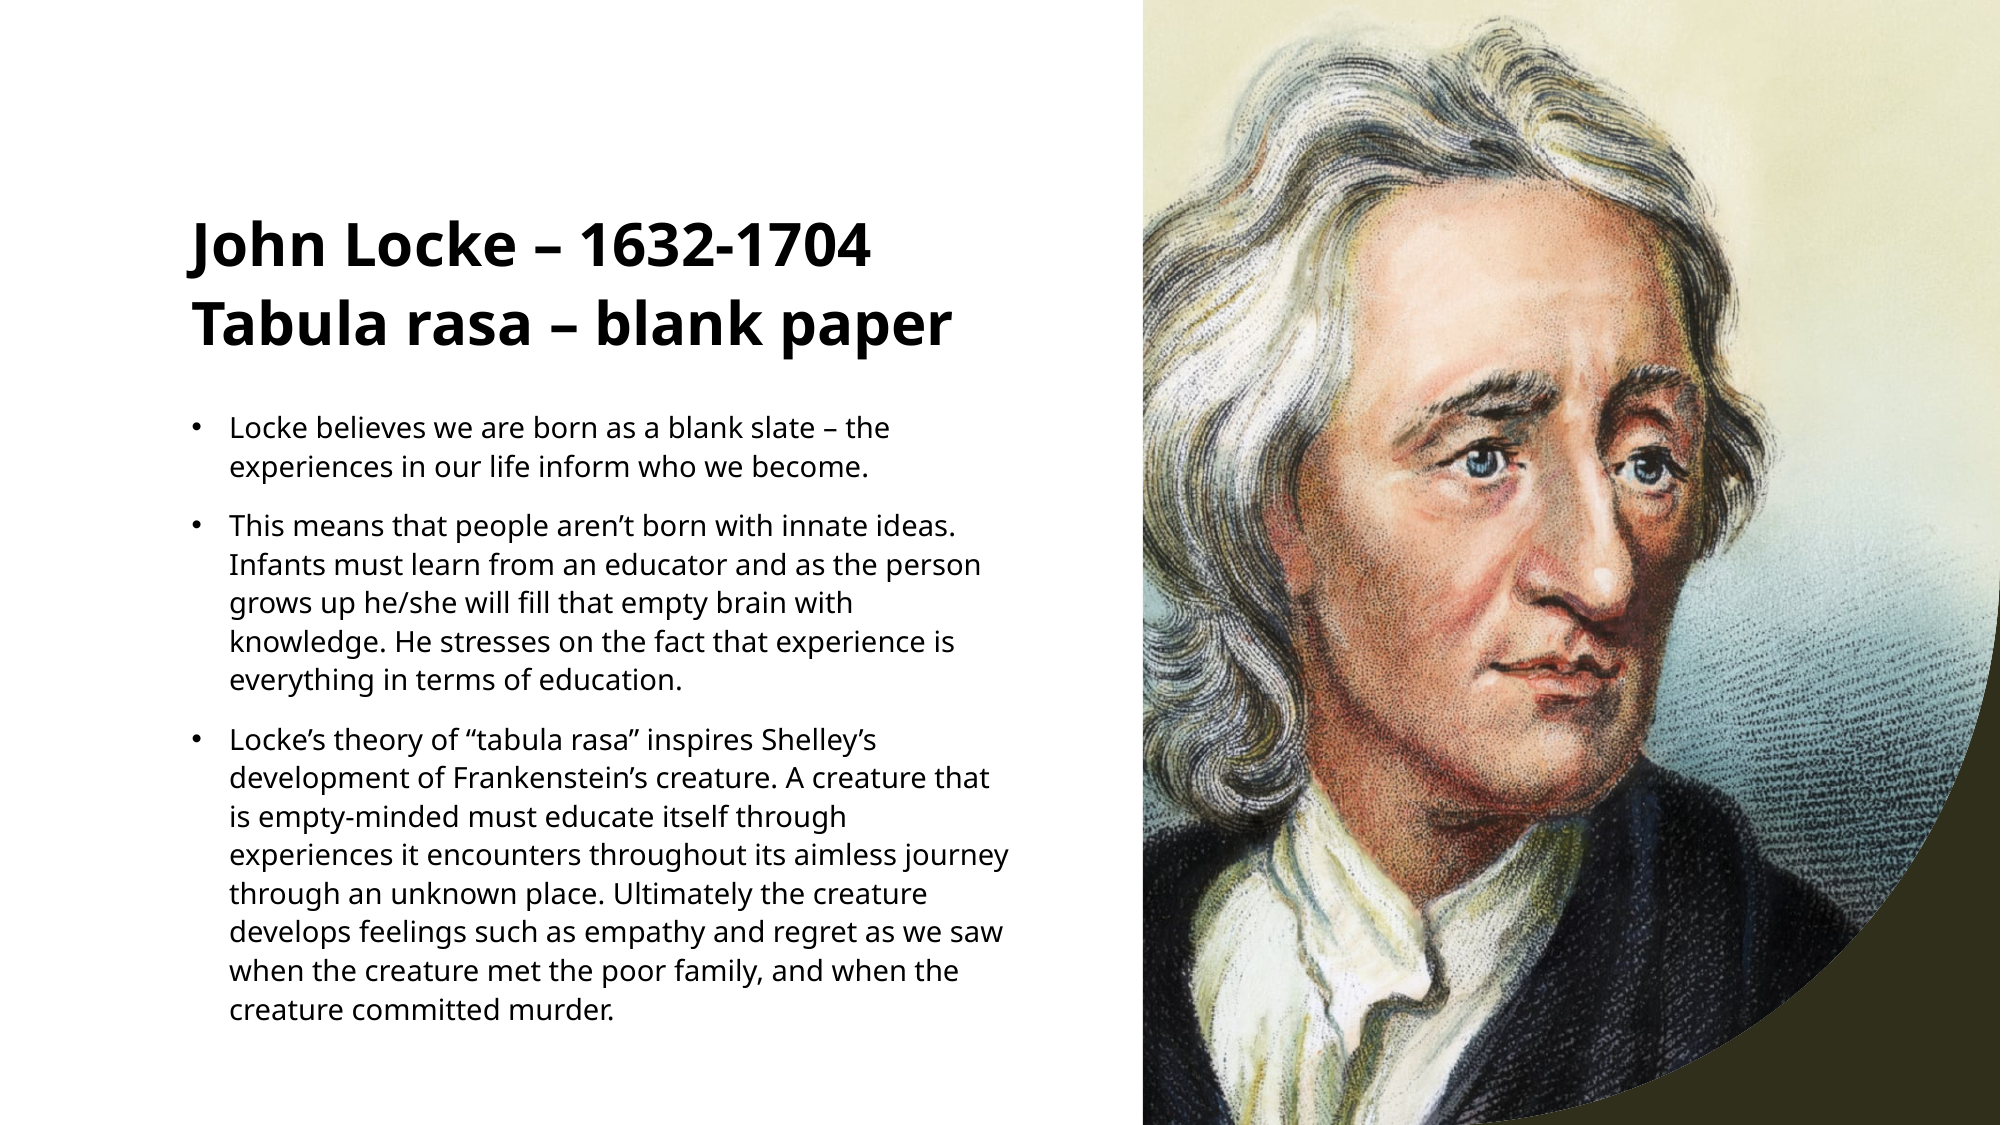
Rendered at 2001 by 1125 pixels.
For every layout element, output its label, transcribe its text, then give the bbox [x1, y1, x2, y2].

list Locke believes we are born as a blank slate – the experiences in our life inform who we become. This means that people aren’t born with innate ideas. Infants must learn from an educator and as the person grows up he/she will fill that empty brain with knowledge. He stresses on the fact that experience is everything in terms of education. Locke’s theory of “tabula rasa” inspires Shelley’s development of Frankenstein’s creature. A creature that is empty-minded must educate itself through experiences it encounters throughout its aimless journey through an unknown place. Ultimately the creature develops feelings such as empathy and regret as we saw when the creature met the poor family, and when the creature committed murder. [176, 398, 1034, 1069]
text_box [0, 0, 1142, 1125]
title John Locke – 1632-1704 Tabula rasa – blank paper [176, 118, 974, 366]
picture [1142, 0, 2000, 1125]
